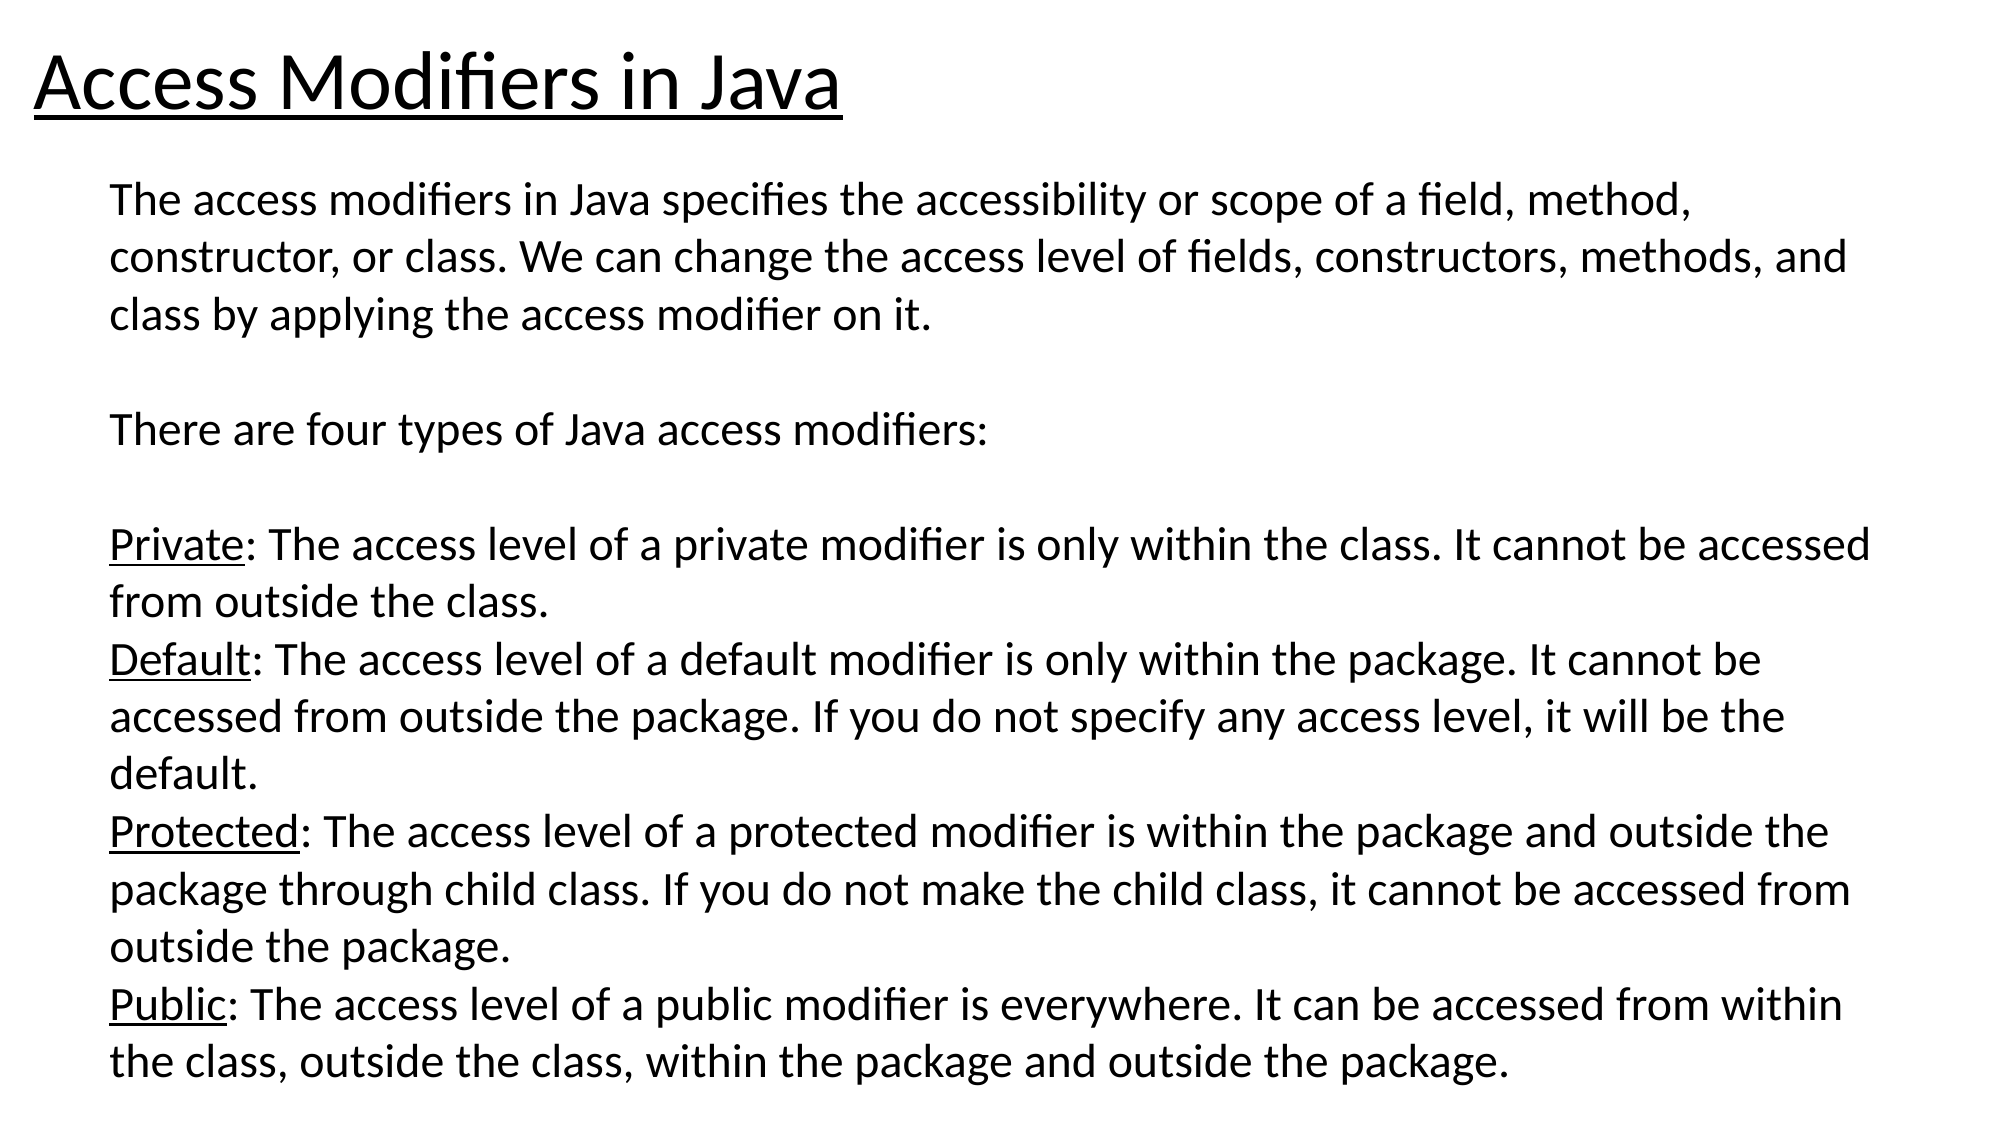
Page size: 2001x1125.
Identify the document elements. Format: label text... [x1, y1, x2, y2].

text_box Access Modifiers in Java [18, 18, 1949, 1082]
text_box The access modifiers in Java specifies the accessibility or scope of a field, method, constructor, or class. We can change the access level of fields, constructors, methods, and class by applying the access modifier on it. There are four types of Java access modifiers: Private: The access level of a private modifier is only within the class. It cannot be accessed from outside the class. Default: The access level of a default modifier is only within the package. It cannot be accessed from outside the package. If you do not specify any access level, it will be the default. Protected: The access level of a protected modifier is within the package and outside the package through child class. If you do not make the child class, it cannot be accessed from outside the package. Public: The access level of a public modifier is everywhere. It can be accessed from within the class, outside the class, within the package and outside the package. [94, 160, 1896, 1082]
